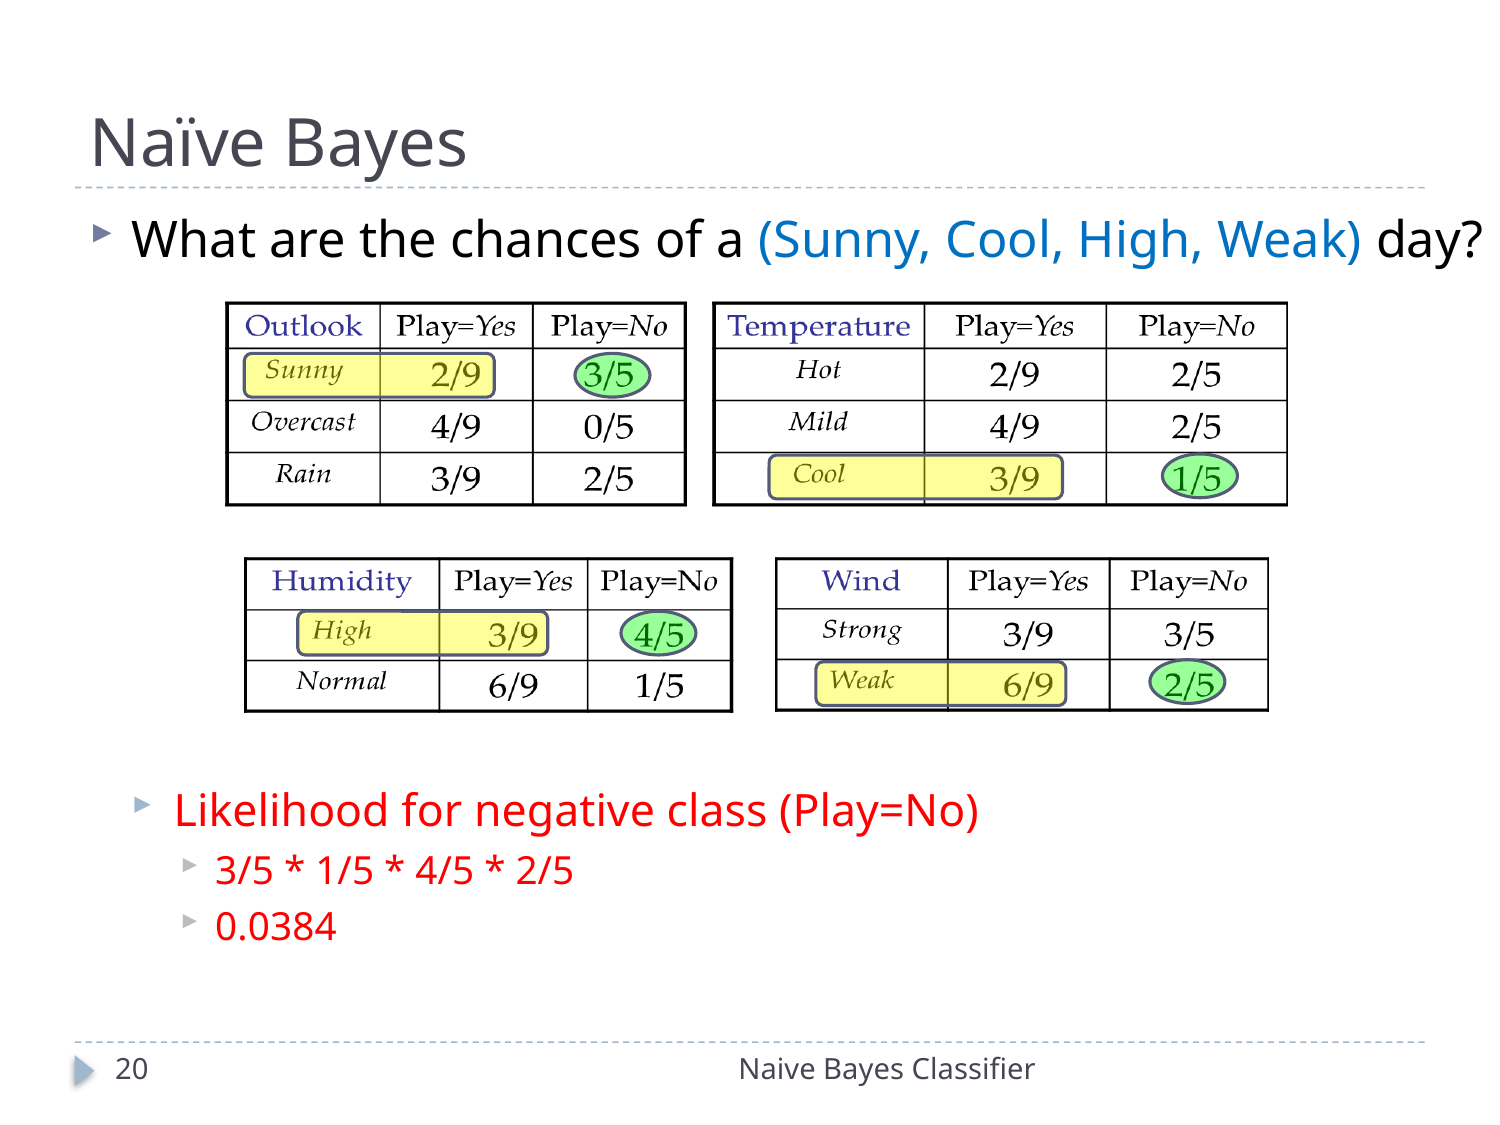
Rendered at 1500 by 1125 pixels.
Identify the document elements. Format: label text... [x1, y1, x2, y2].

title Naïve Bayes [75, 24, 1425, 188]
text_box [224, 299, 1288, 726]
slide_number 20 [100, 1042, 426, 1103]
list What are the chances of a (Sunny, Cool, High, Weak) day? Likelihood for negative class (Play=No) 3/5 * 1/5 * 4/5 * 2/5 0.0384 [75, 200, 1500, 1010]
footer Naive Bayes Classifier [475, 1042, 1051, 1103]
